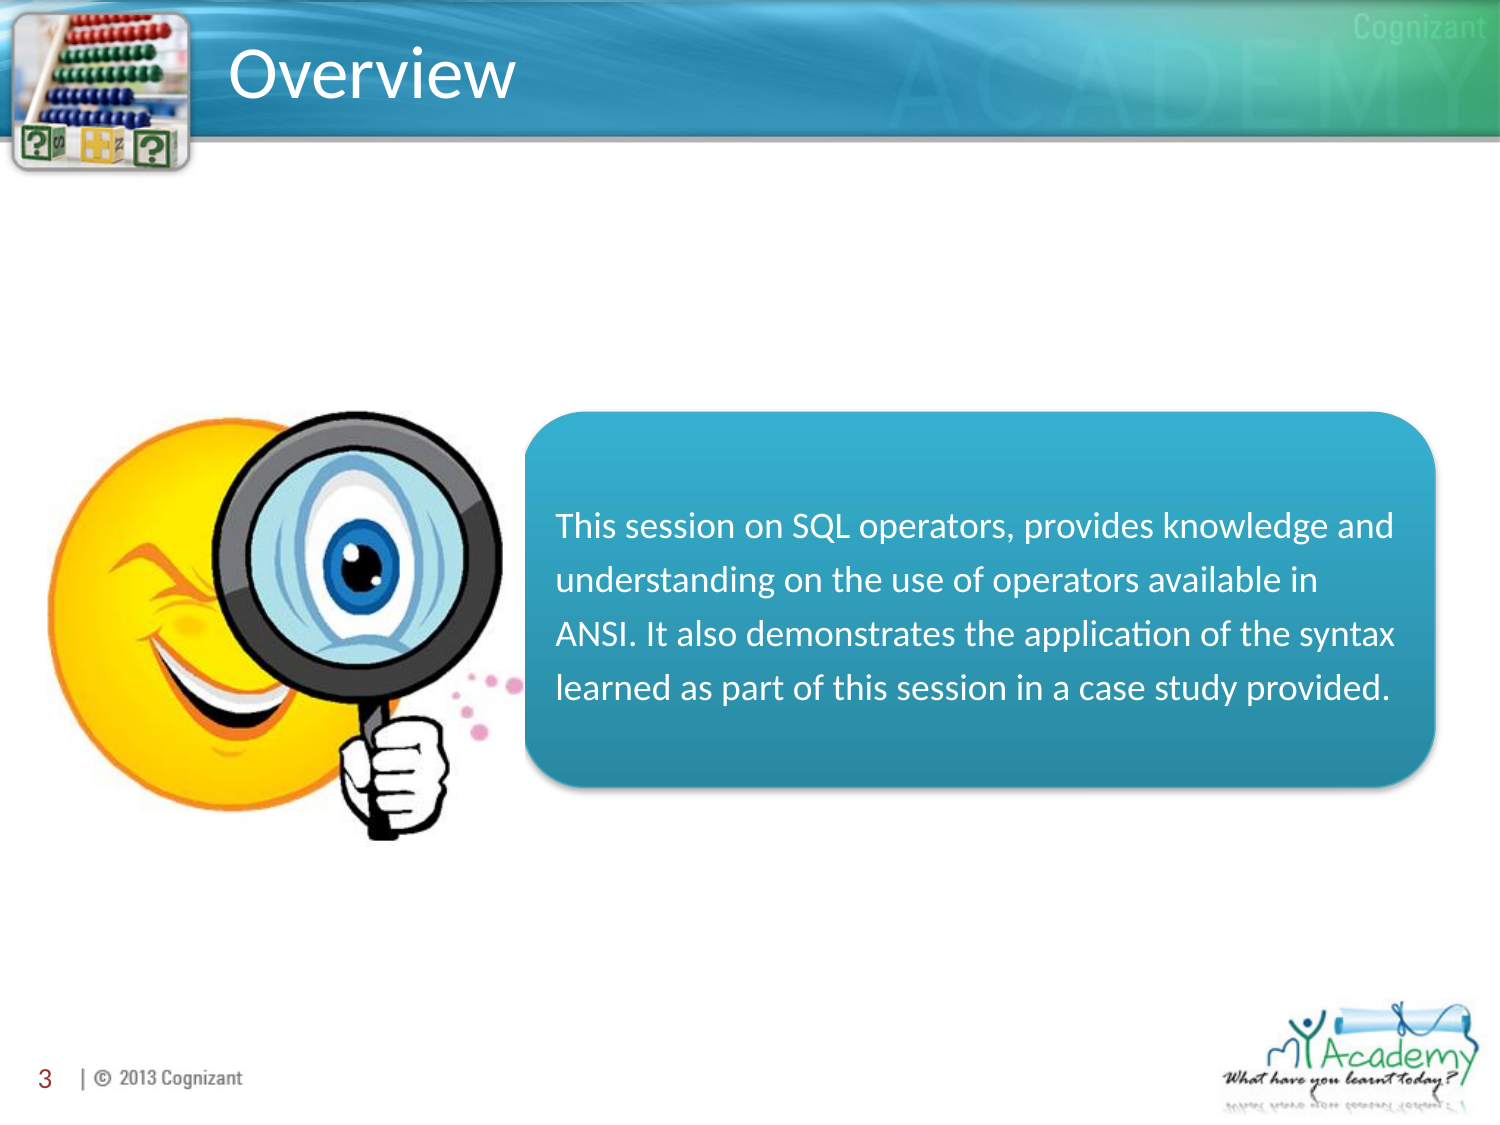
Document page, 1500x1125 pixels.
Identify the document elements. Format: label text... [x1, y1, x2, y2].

list This session on SQL operators, provides knowledge and understanding of the use of operators available in ANSI. It also demonstrates the application of the syntax learned as part of this session in a case study provided. [462, 824, 1403, 1125]
text_box This session on SQL operators, provides knowledge and understanding on the use of operators available in ANSI. It also demonstrates the application of the syntax learned as part of this session in a case study provided. [530, 411, 1436, 789]
slide_number 3 [22, 1052, 98, 1098]
picture [0, 0, 1500, 1125]
title Overview [213, 0, 1500, 138]
